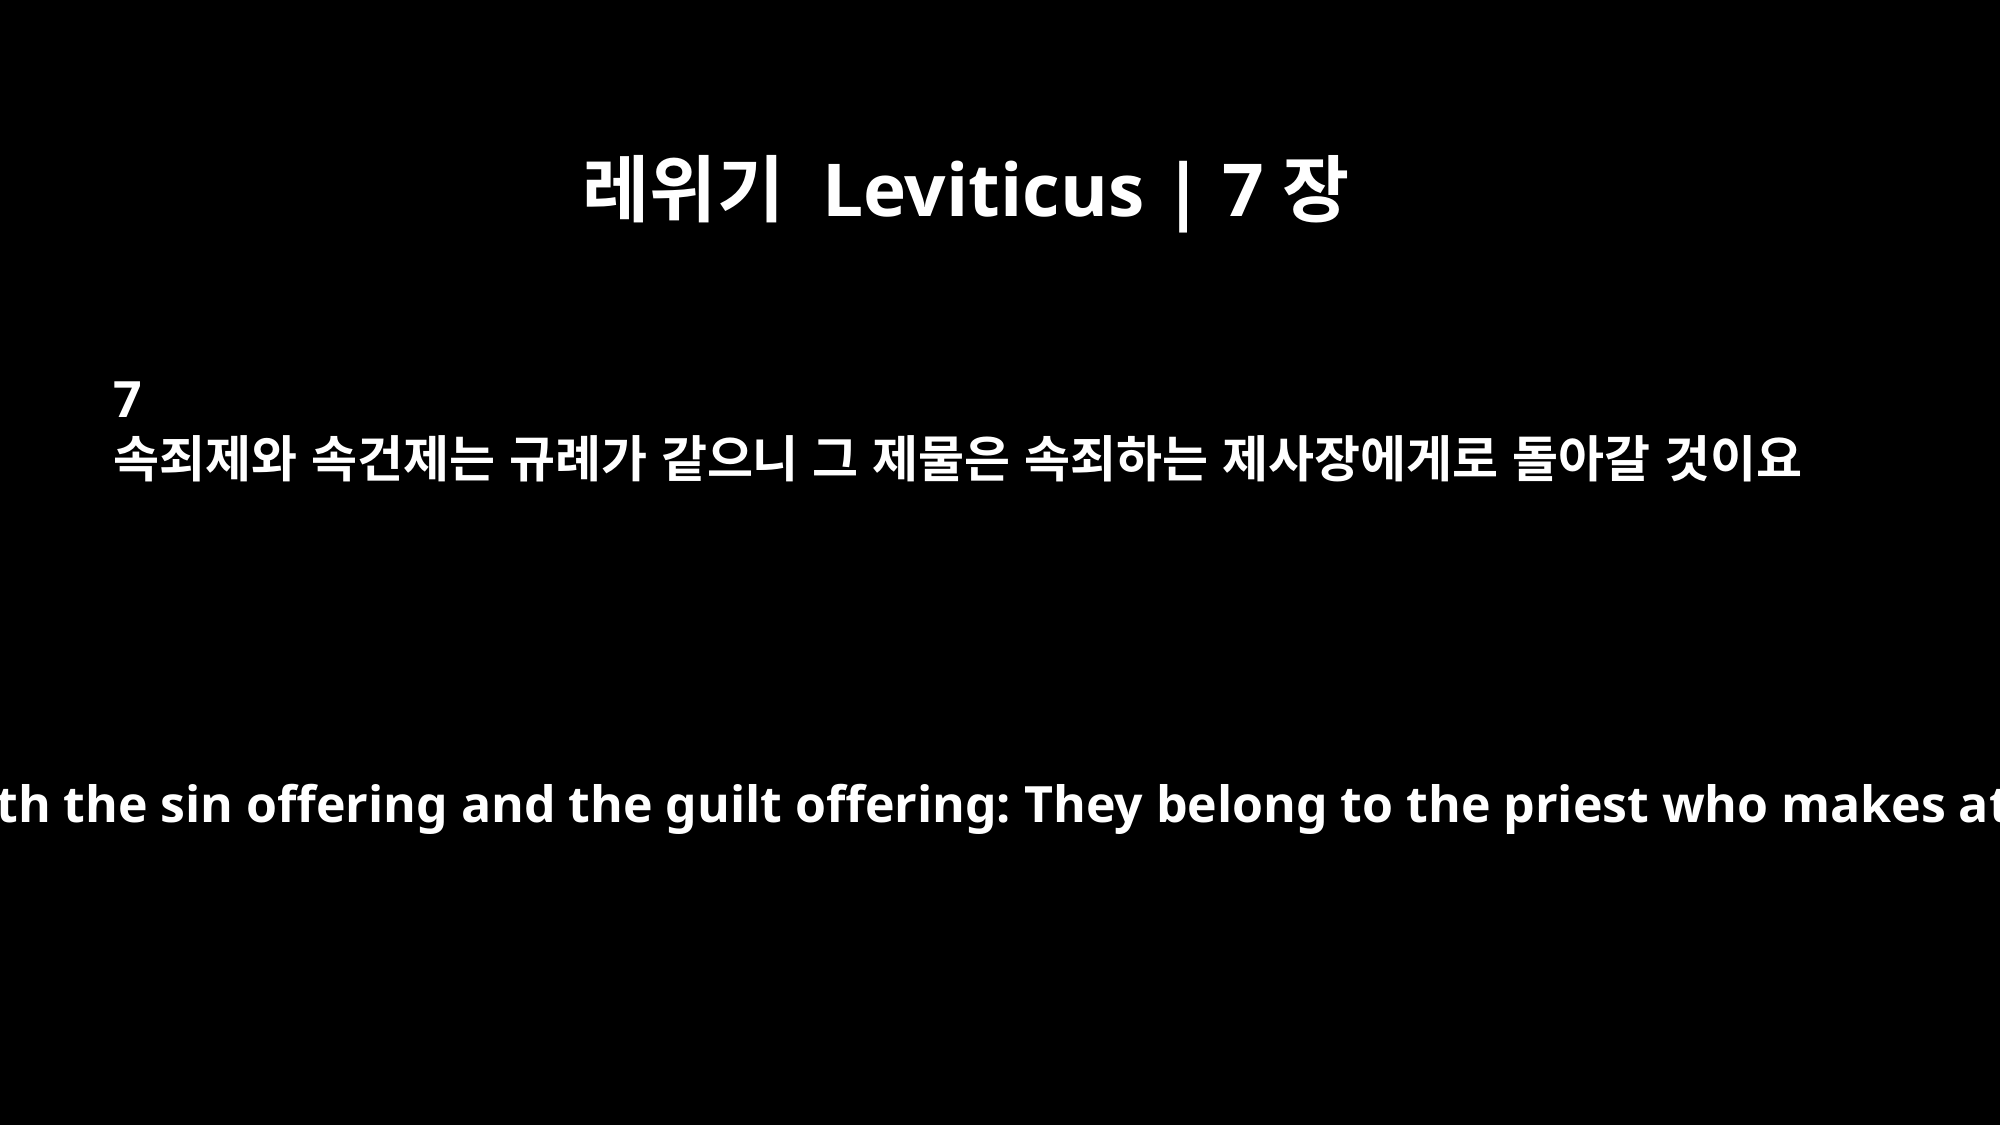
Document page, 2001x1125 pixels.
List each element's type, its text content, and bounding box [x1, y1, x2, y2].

text_box "`The same law applies to both the sin offering and the guilt offering: They belong to the priest who makes atonement with them. [0, 764, 2000, 840]
text_box 레위기 Leviticus | 7장 [567, 136, 1365, 239]
text_box 7 속죄제와 속건제는 규례가 같으니 그 제물은 속죄하는 제사장에게로 돌아갈 것이요 [98, 359, 1819, 495]
